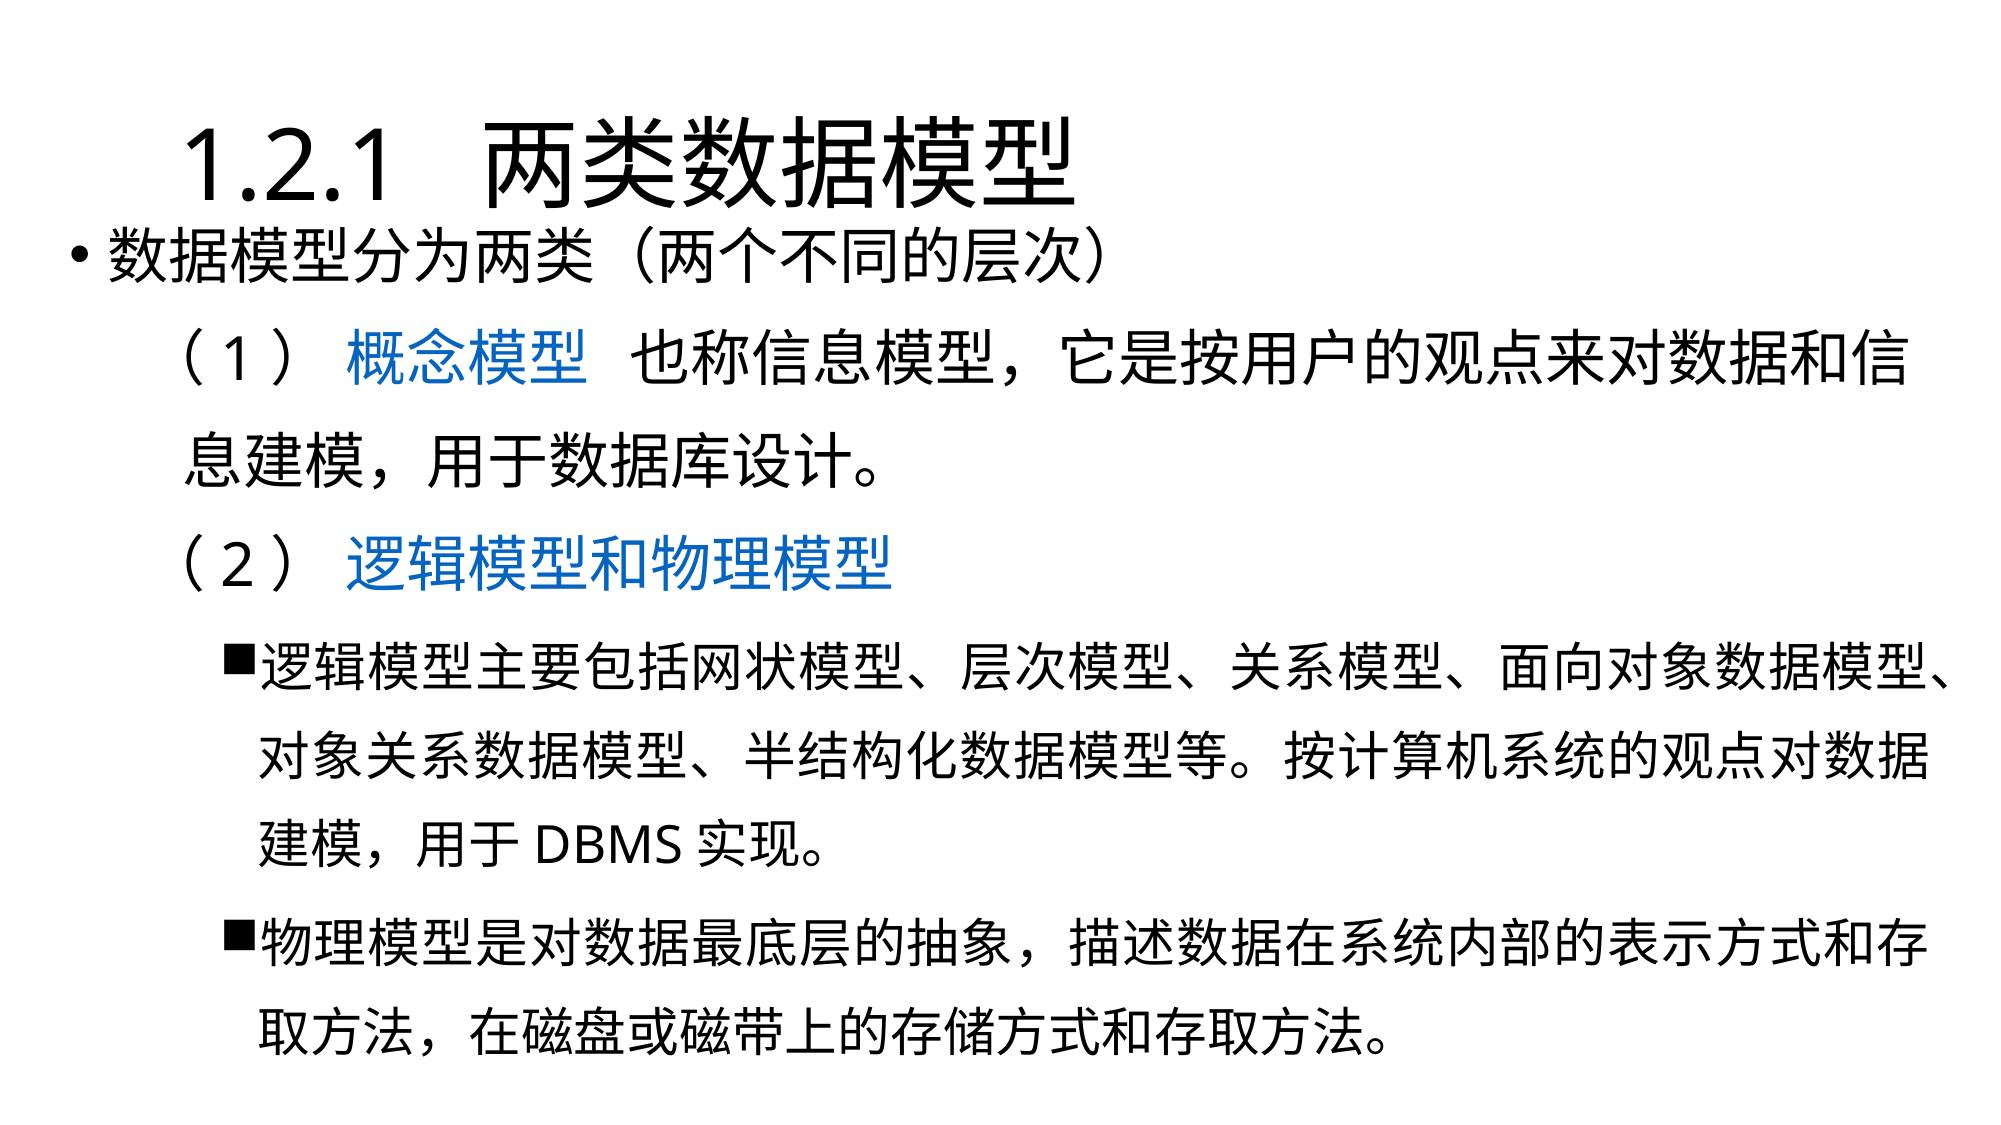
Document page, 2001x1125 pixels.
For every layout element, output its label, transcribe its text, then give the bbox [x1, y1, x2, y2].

title 1.2.1 两类数据模型 [137, 59, 1863, 180]
list 数据模型分为两类（两个不同的层次） （1） 概念模型 也称信息模型，它是按用户的观点来对数据和信息建模，用于数据库设计。 （2） 逻辑模型和物理模型 逻辑模型主要包括网状模型、层次模型、关系模型、面向对象数据模型、对象关系数据模型、半结构化数据模型等。按计算机系统的观点对数据建模，用于DBMS实现。 物理模型是对数据最底层的抽象，描述数据在系统内部的表示方式和存取方法，在磁盘或磁带上的存储方式和存取方法。 [54, 180, 1946, 1095]
